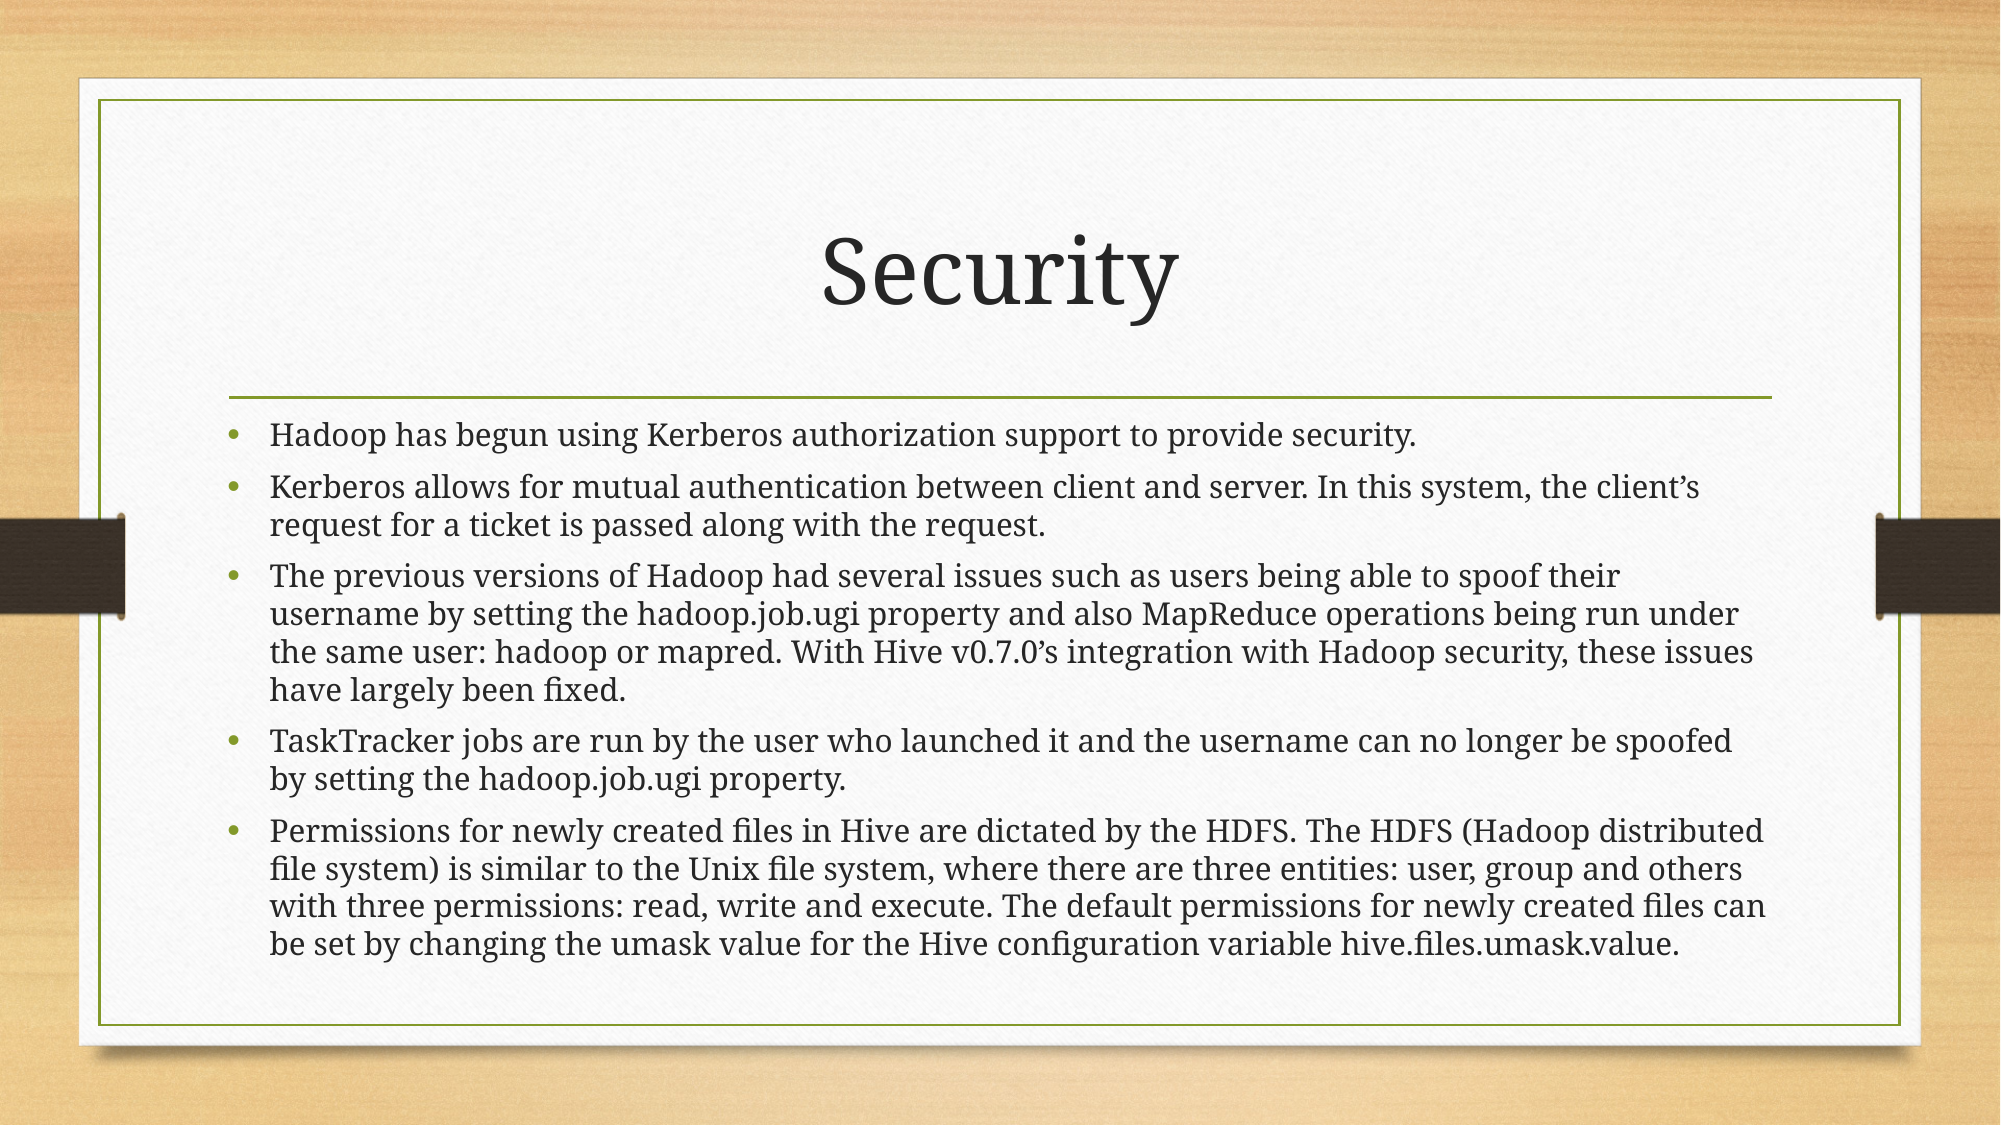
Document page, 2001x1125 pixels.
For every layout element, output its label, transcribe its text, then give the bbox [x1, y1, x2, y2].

list Hadoop has begun using Kerberos authorization support to provide security. Kerberos allows for mutual authentication between client and server. In this system, the client’s request for a ticket is passed along with the request. The previous versions of Hadoop had several issues such as users being able to spoof their username by setting the hadoop.job.ugi property and also MapReduce operations being run under the same user: hadoop or mapred. With Hive v0.7.0’s integration with Hadoop security, these issues have largely been fixed. TaskTracker jobs are run by the user who launched it and the username can no longer be spoofed by setting the hadoop.job.ugi property. Permissions for newly created files in Hive are dictated by the HDFS. The HDFS (Hadoop distributed file system) is similar to the Unix file system, where there are three entities: user, group and others with three permissions: read, write and execute. The default permissions for newly created files can be set by changing the umask value for the Hive configuration variable hive.files.umask.value. [212, 407, 1788, 1007]
picture [0, 0, 2001, 1125]
title Security [212, 161, 1788, 375]
